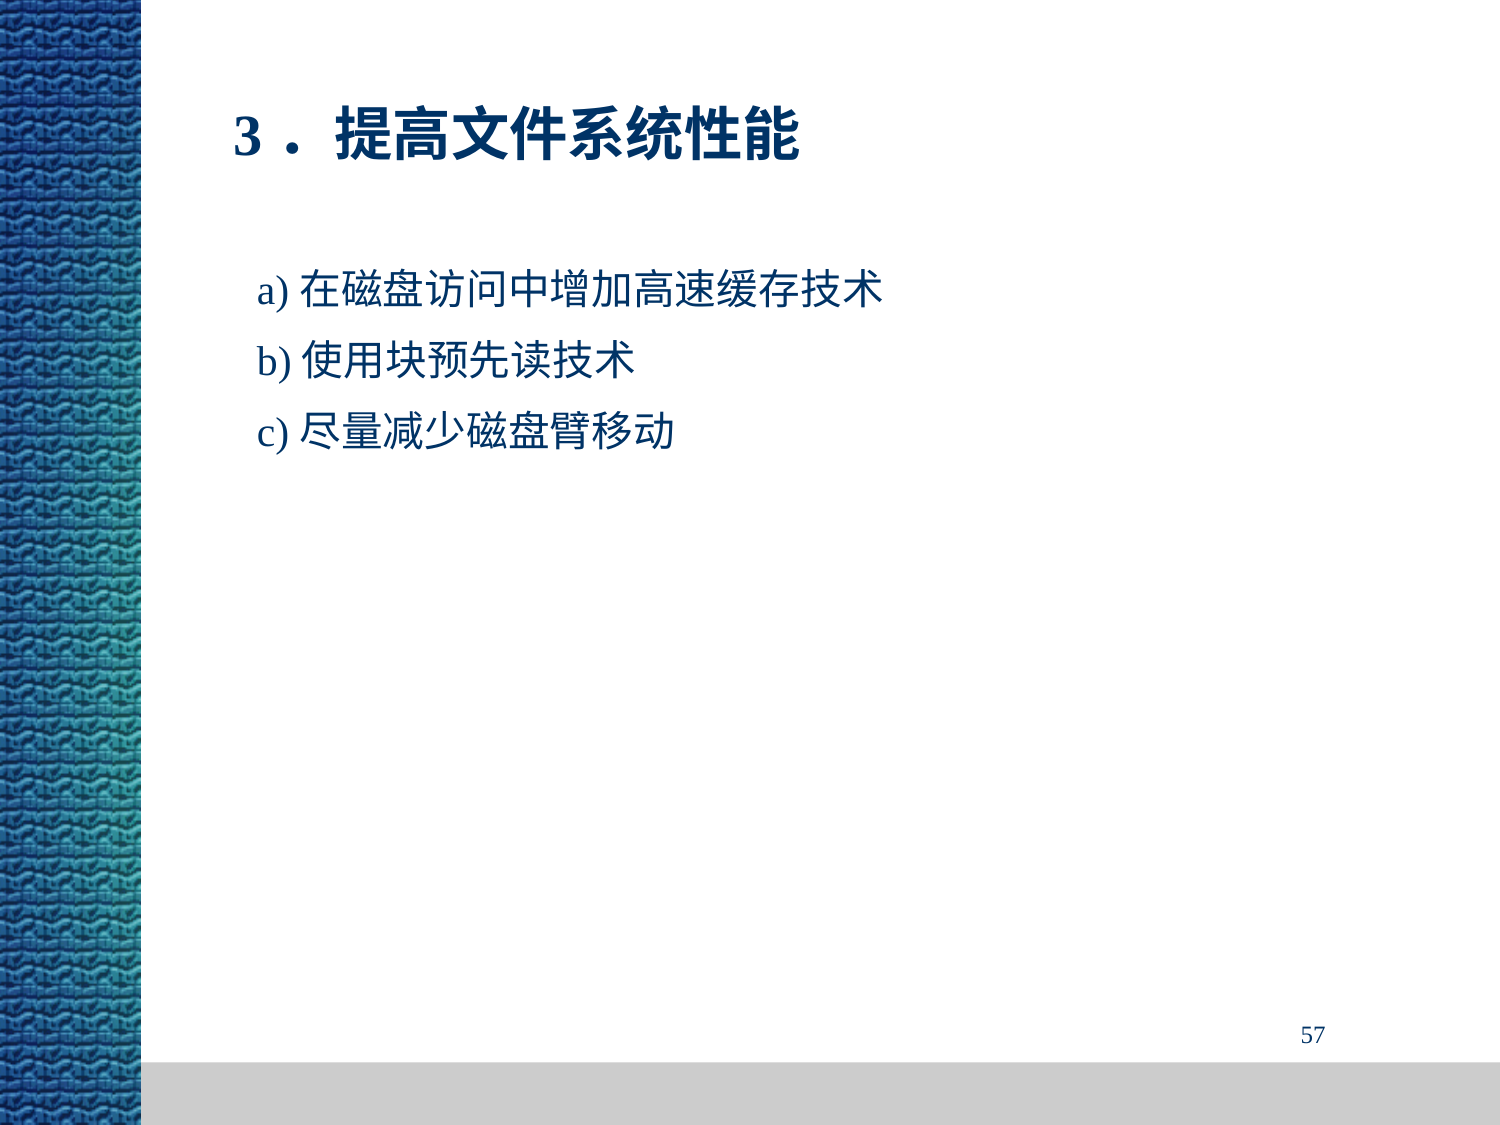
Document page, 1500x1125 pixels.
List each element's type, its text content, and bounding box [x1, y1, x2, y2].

text_box 3．提高文件系统性能 [218, 90, 1176, 175]
text_box a)在磁盘访问中增加高速缓存技术 b)使用块预先读技术 c)尽量减少磁盘臂移动 [242, 255, 1164, 462]
text_box 57 [1151, 1011, 1341, 1087]
picture [0, 0, 141, 1125]
